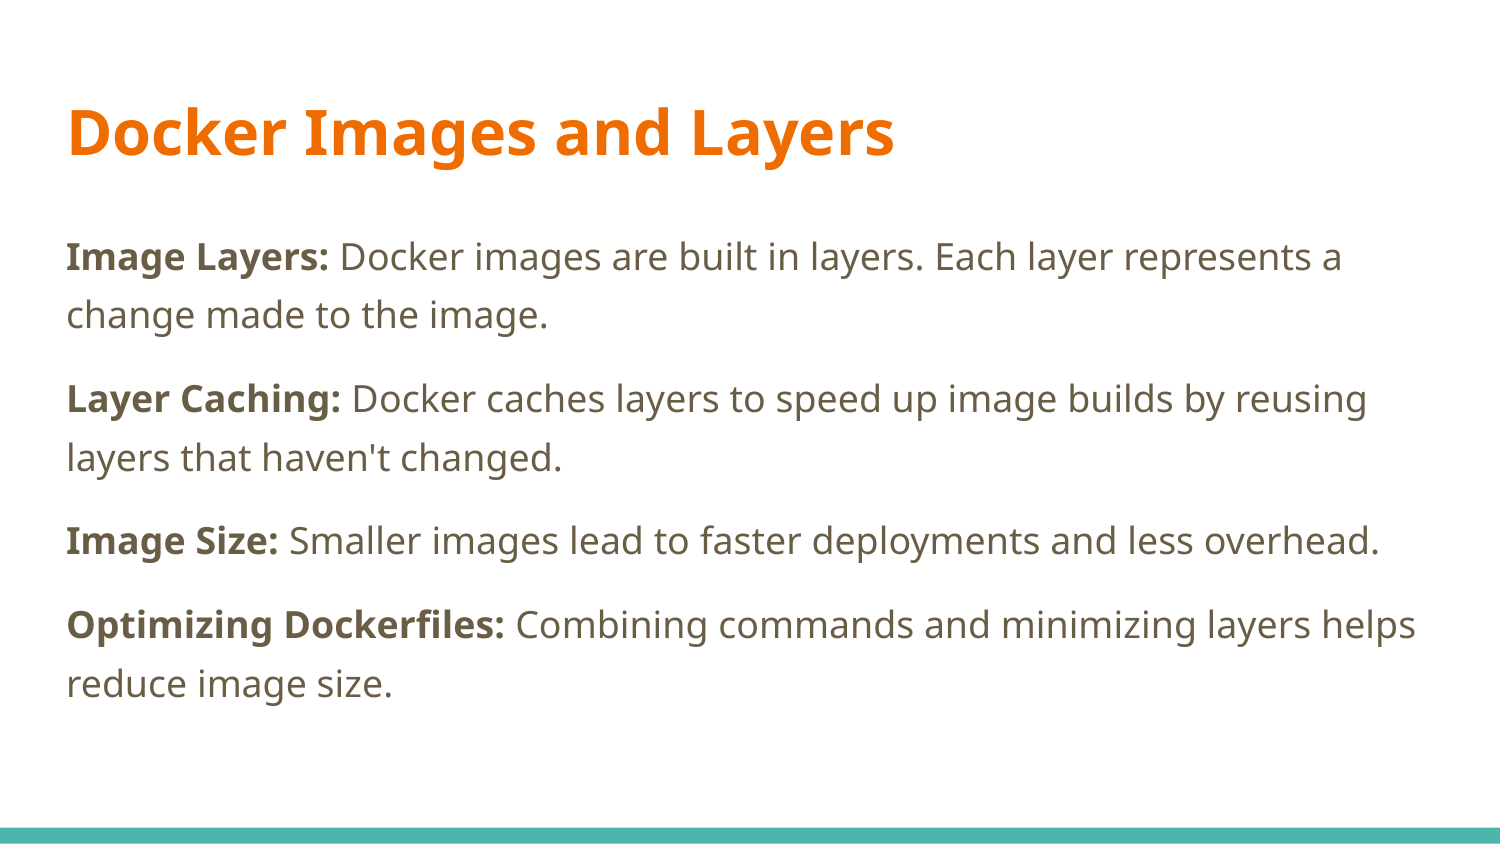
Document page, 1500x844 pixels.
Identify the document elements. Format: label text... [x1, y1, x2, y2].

list Image Layers: Docker images are built in layers. Each layer represents a change made to the image. Layer Caching: Docker caches layers to speed up image builds by reusing layers that haven't changed. Image Size: Smaller images lead to faster deployments and less overhead. Optimizing Dockerfiles: Combining commands and minimizing layers helps reduce image size. [51, 207, 1449, 750]
title Docker Images and Layers [51, 72, 1449, 189]
